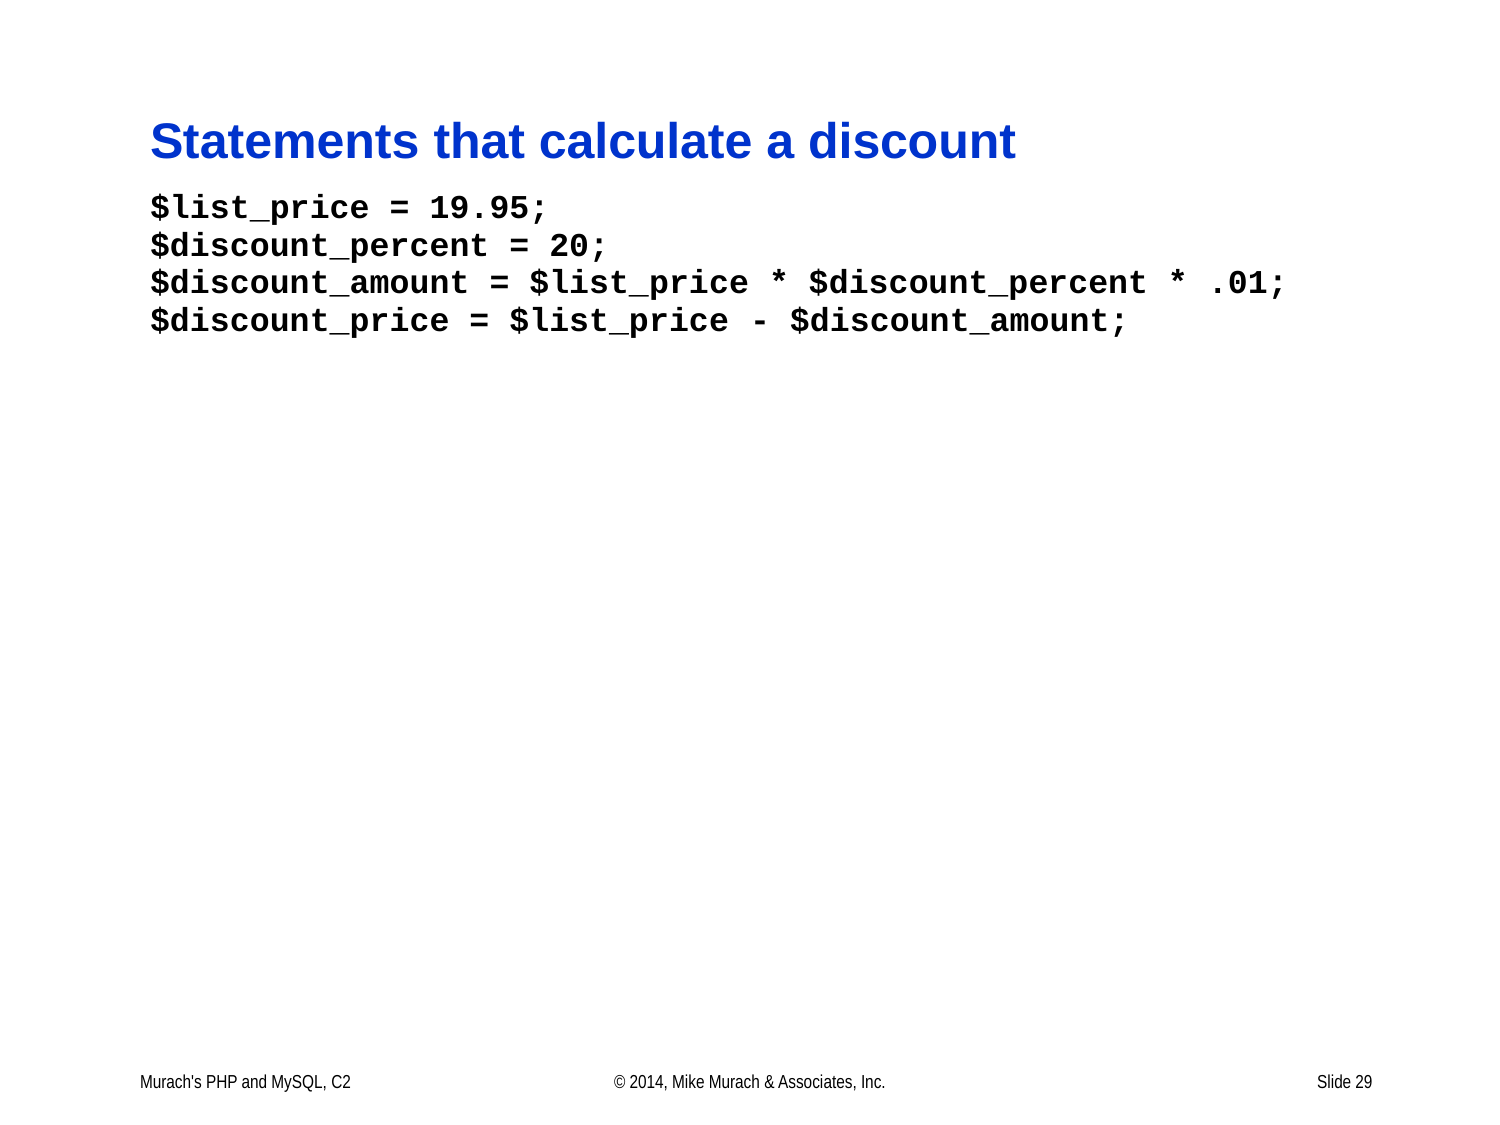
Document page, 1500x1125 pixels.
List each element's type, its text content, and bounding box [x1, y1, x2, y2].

footer © 2014, Mike Murach & Associates, Inc. [474, 1025, 1025, 1100]
slide_number Murach's PHP and MySQL, C2 [125, 1025, 450, 1100]
slide_number Slide 29 [1074, 1025, 1388, 1100]
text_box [149, 112, 1128, 183]
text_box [149, 190, 1348, 438]
